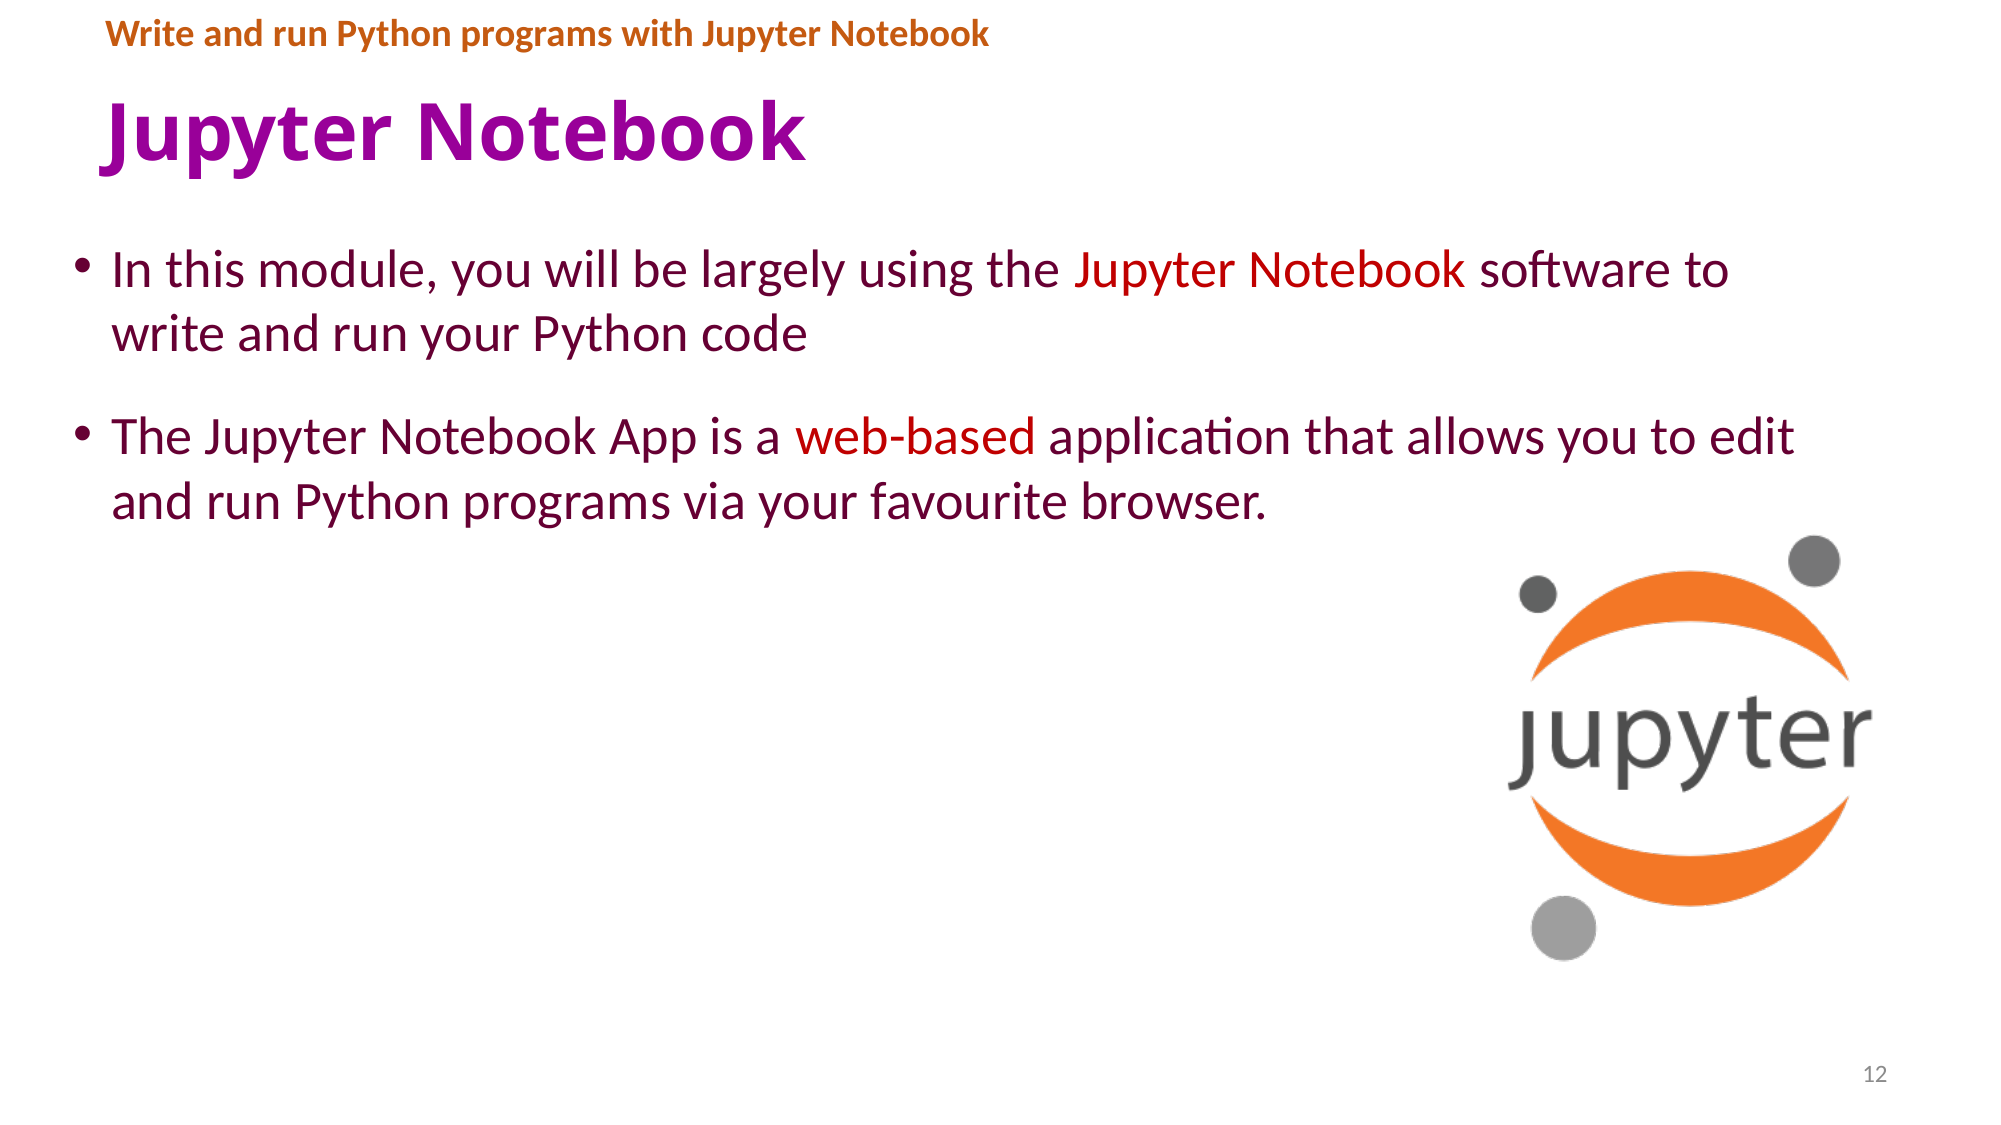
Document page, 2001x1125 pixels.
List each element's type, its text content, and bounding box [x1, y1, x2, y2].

slide_number 12 [1412, 1042, 1903, 1103]
list In this module, you will be largely using the Jupyter Notebook software to write and run your Python code The Jupyter Notebook App is a web-based application that allows you to edit and run Python programs via your favourite browser. [58, 225, 1872, 1003]
list Write and run Python programs with Jupyter Notebook [90, 0, 1641, 62]
picture [1459, 516, 1919, 977]
title Jupyter Notebook [90, 61, 1903, 208]
